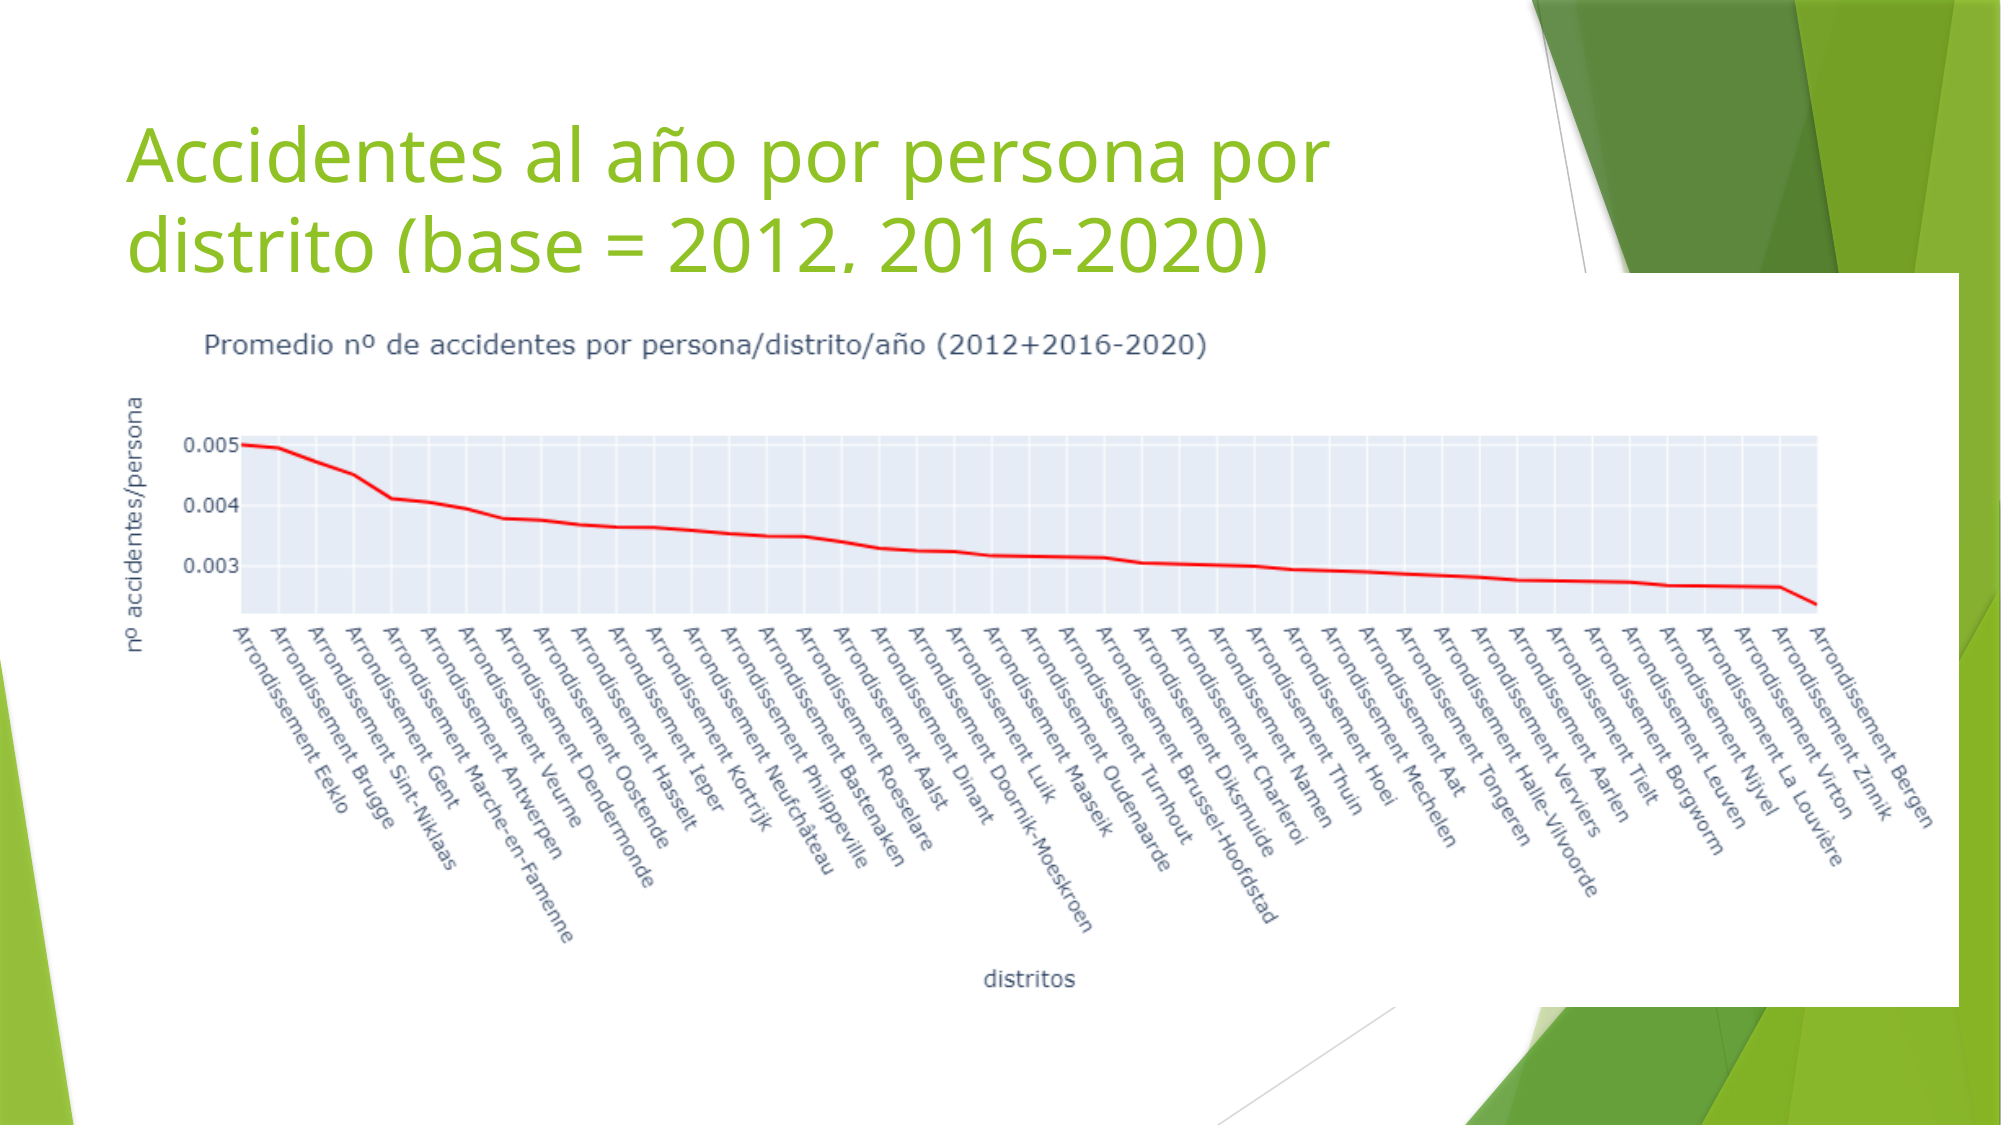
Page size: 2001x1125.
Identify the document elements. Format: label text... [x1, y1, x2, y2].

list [110, 272, 1959, 1008]
title Accidentes al año por persona por distrito (base = 2012, 2016-2020) [111, 99, 1522, 272]
